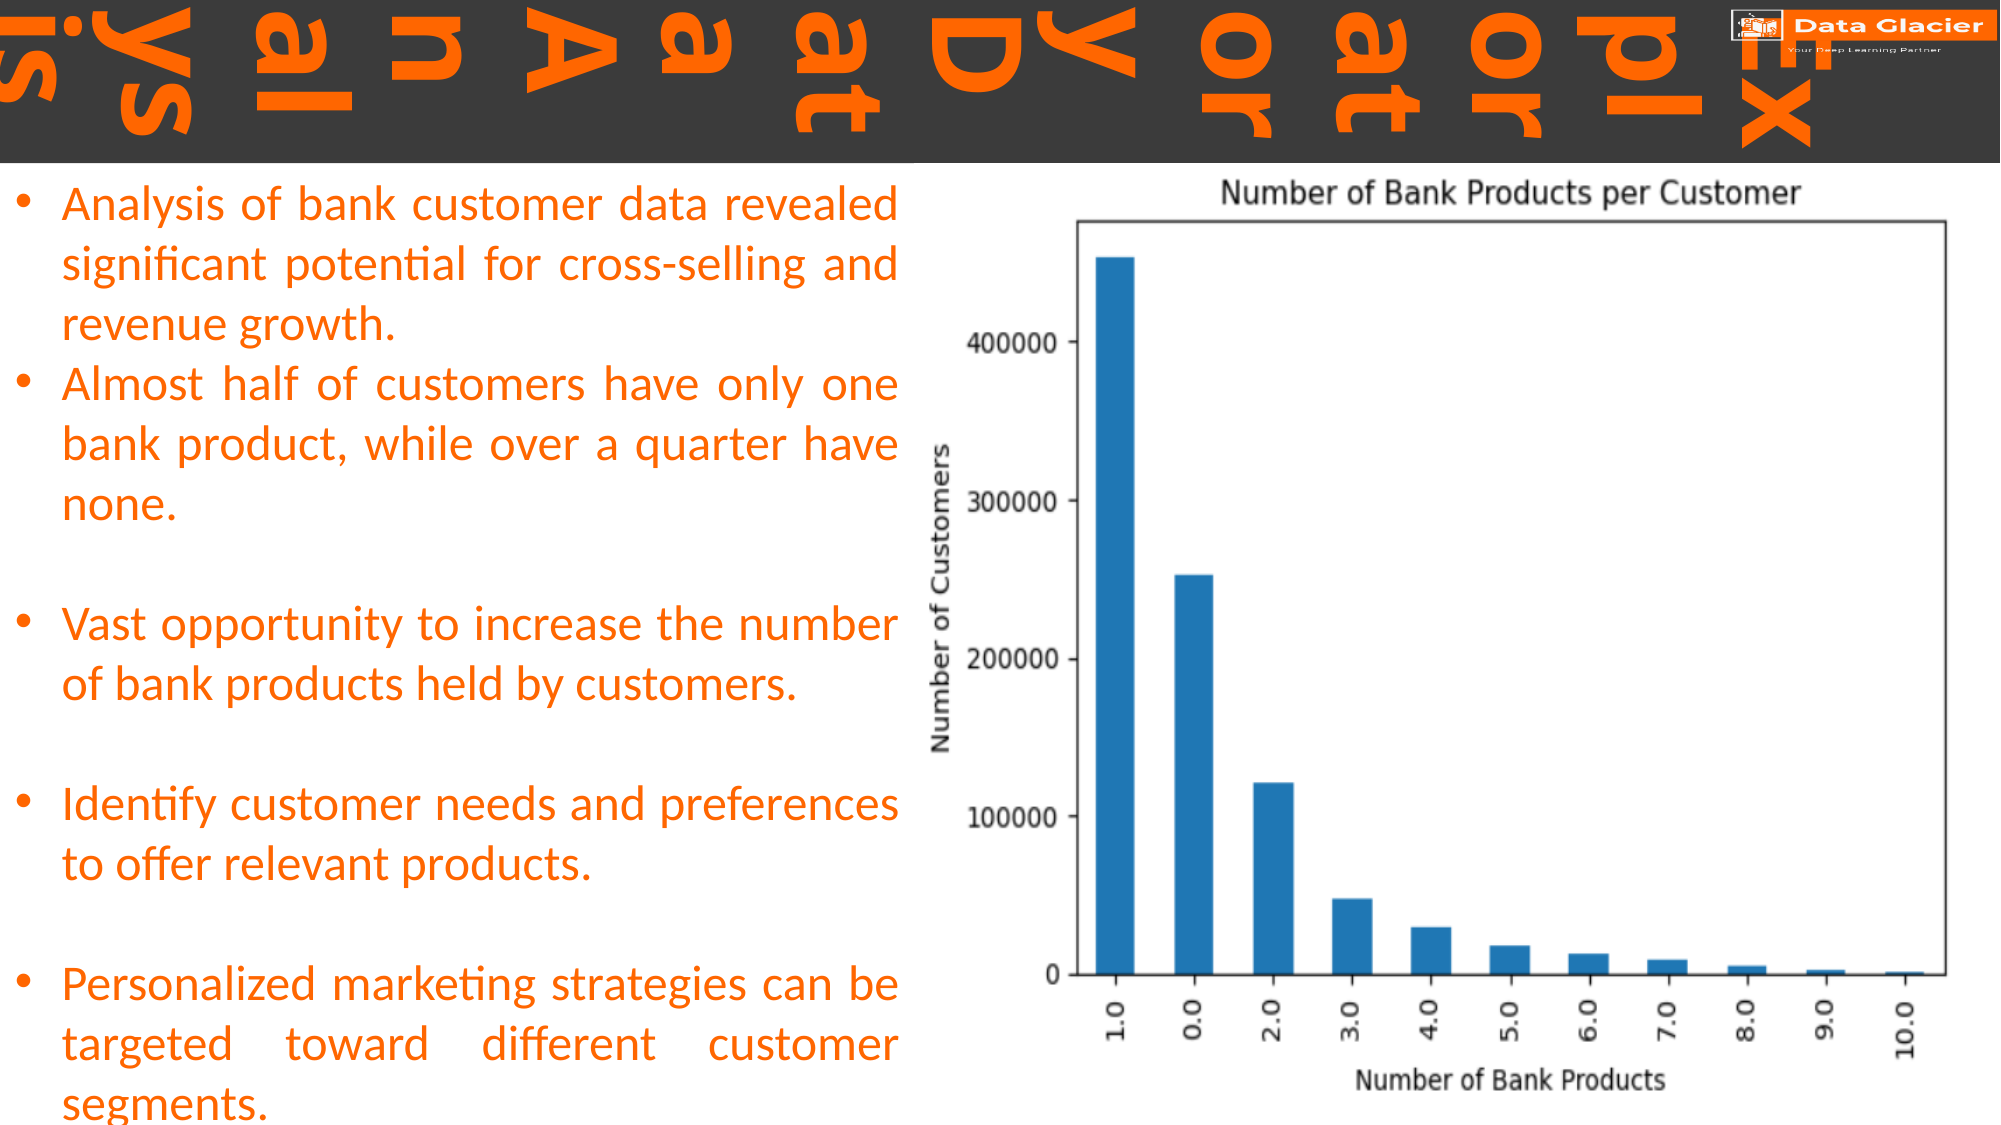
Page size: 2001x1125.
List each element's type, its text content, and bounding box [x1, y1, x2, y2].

picture [1728, 0, 2000, 113]
title Exploratory Data Analysis (EDA) [0, 0, 2000, 163]
picture [914, 163, 2000, 1125]
text_box Analysis of bank customer data revealed significant potential for cross-selling and revenue growth. Almost half of customers have only one bank product, while over a quarter have none. Vast opportunity to increase the number of bank products held by customers. Identify customer needs and preferences to offer relevant products. Personalized marketing strategies can be targeted toward different customer segments. [0, 163, 914, 1125]
